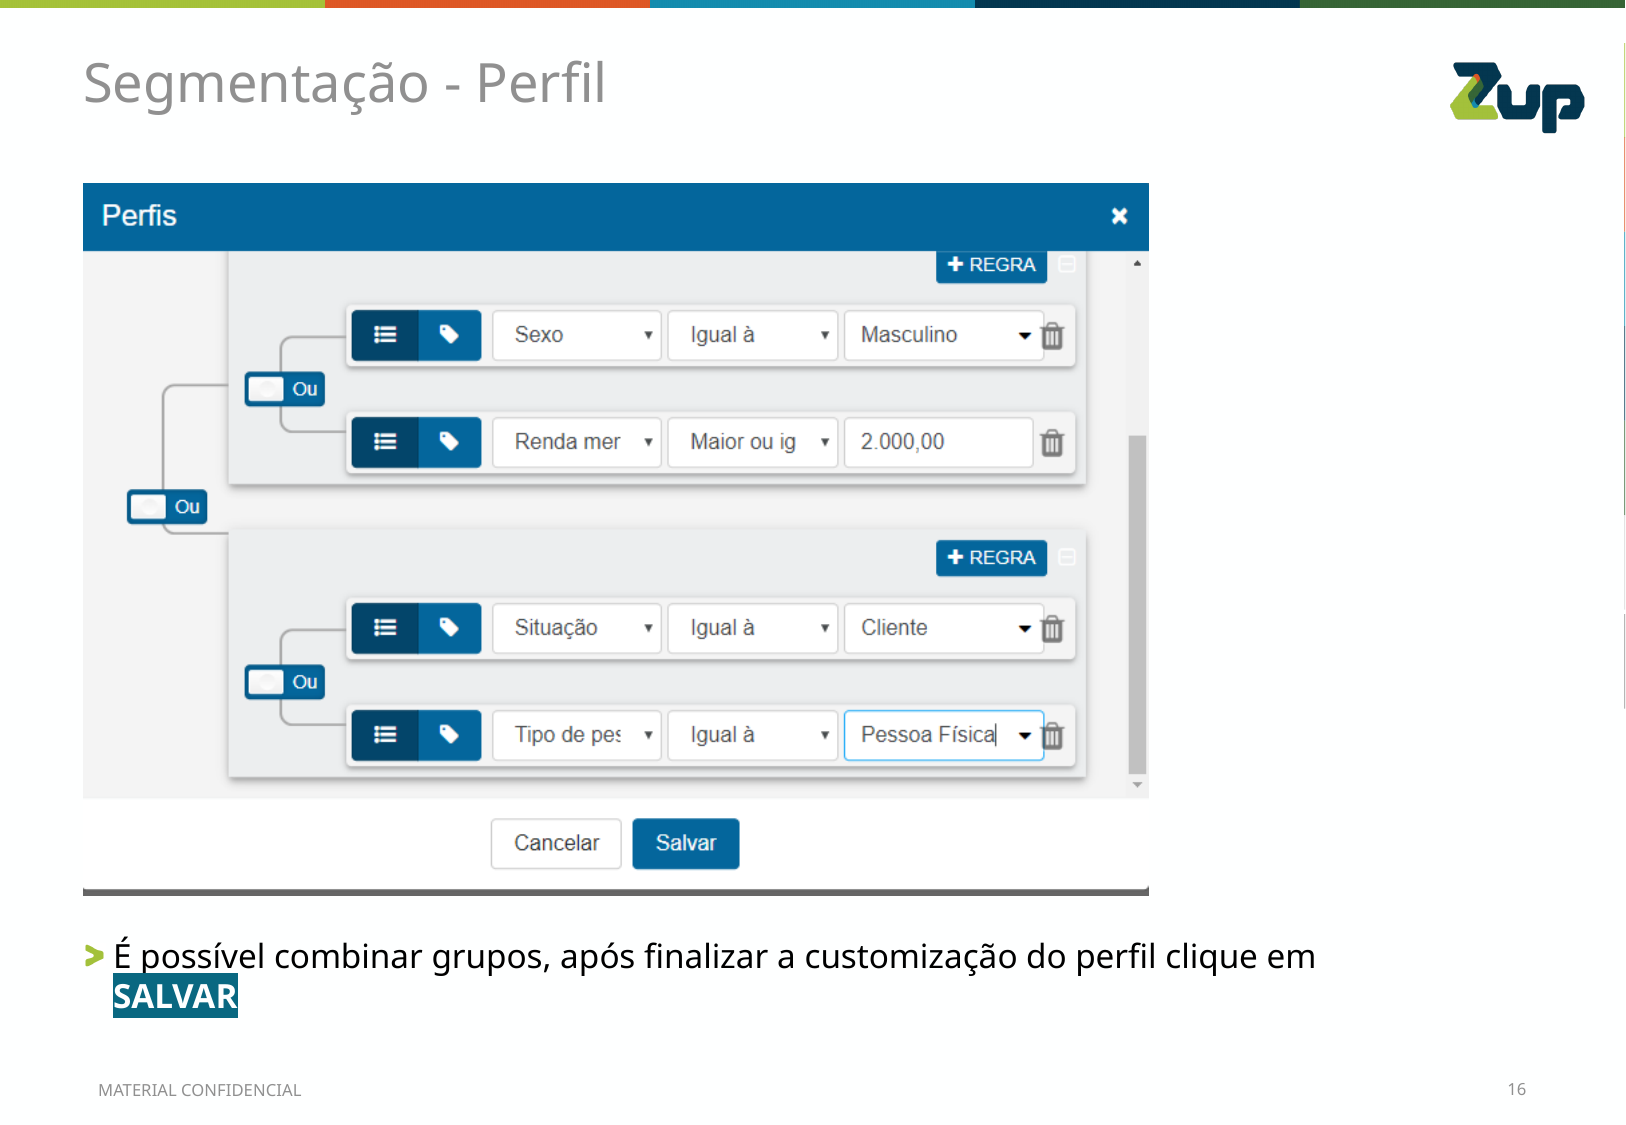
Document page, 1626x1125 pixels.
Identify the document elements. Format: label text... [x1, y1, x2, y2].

slide_number 16 [1462, 1066, 1542, 1114]
picture [1449, 60, 1585, 134]
picture [82, 183, 1149, 897]
picture [82, 943, 106, 967]
picture [0, 0, 974, 8]
picture [1556, 99, 1585, 134]
picture [1300, 0, 1625, 8]
footer MATERIAL CONFIDENCIAL [83, 1066, 1462, 1114]
title Segmentação - Perfil [83, 58, 1363, 166]
list É possível combinar grupos, após finalizar a customização do perfil clique em SALVAR [82, 935, 1335, 1067]
